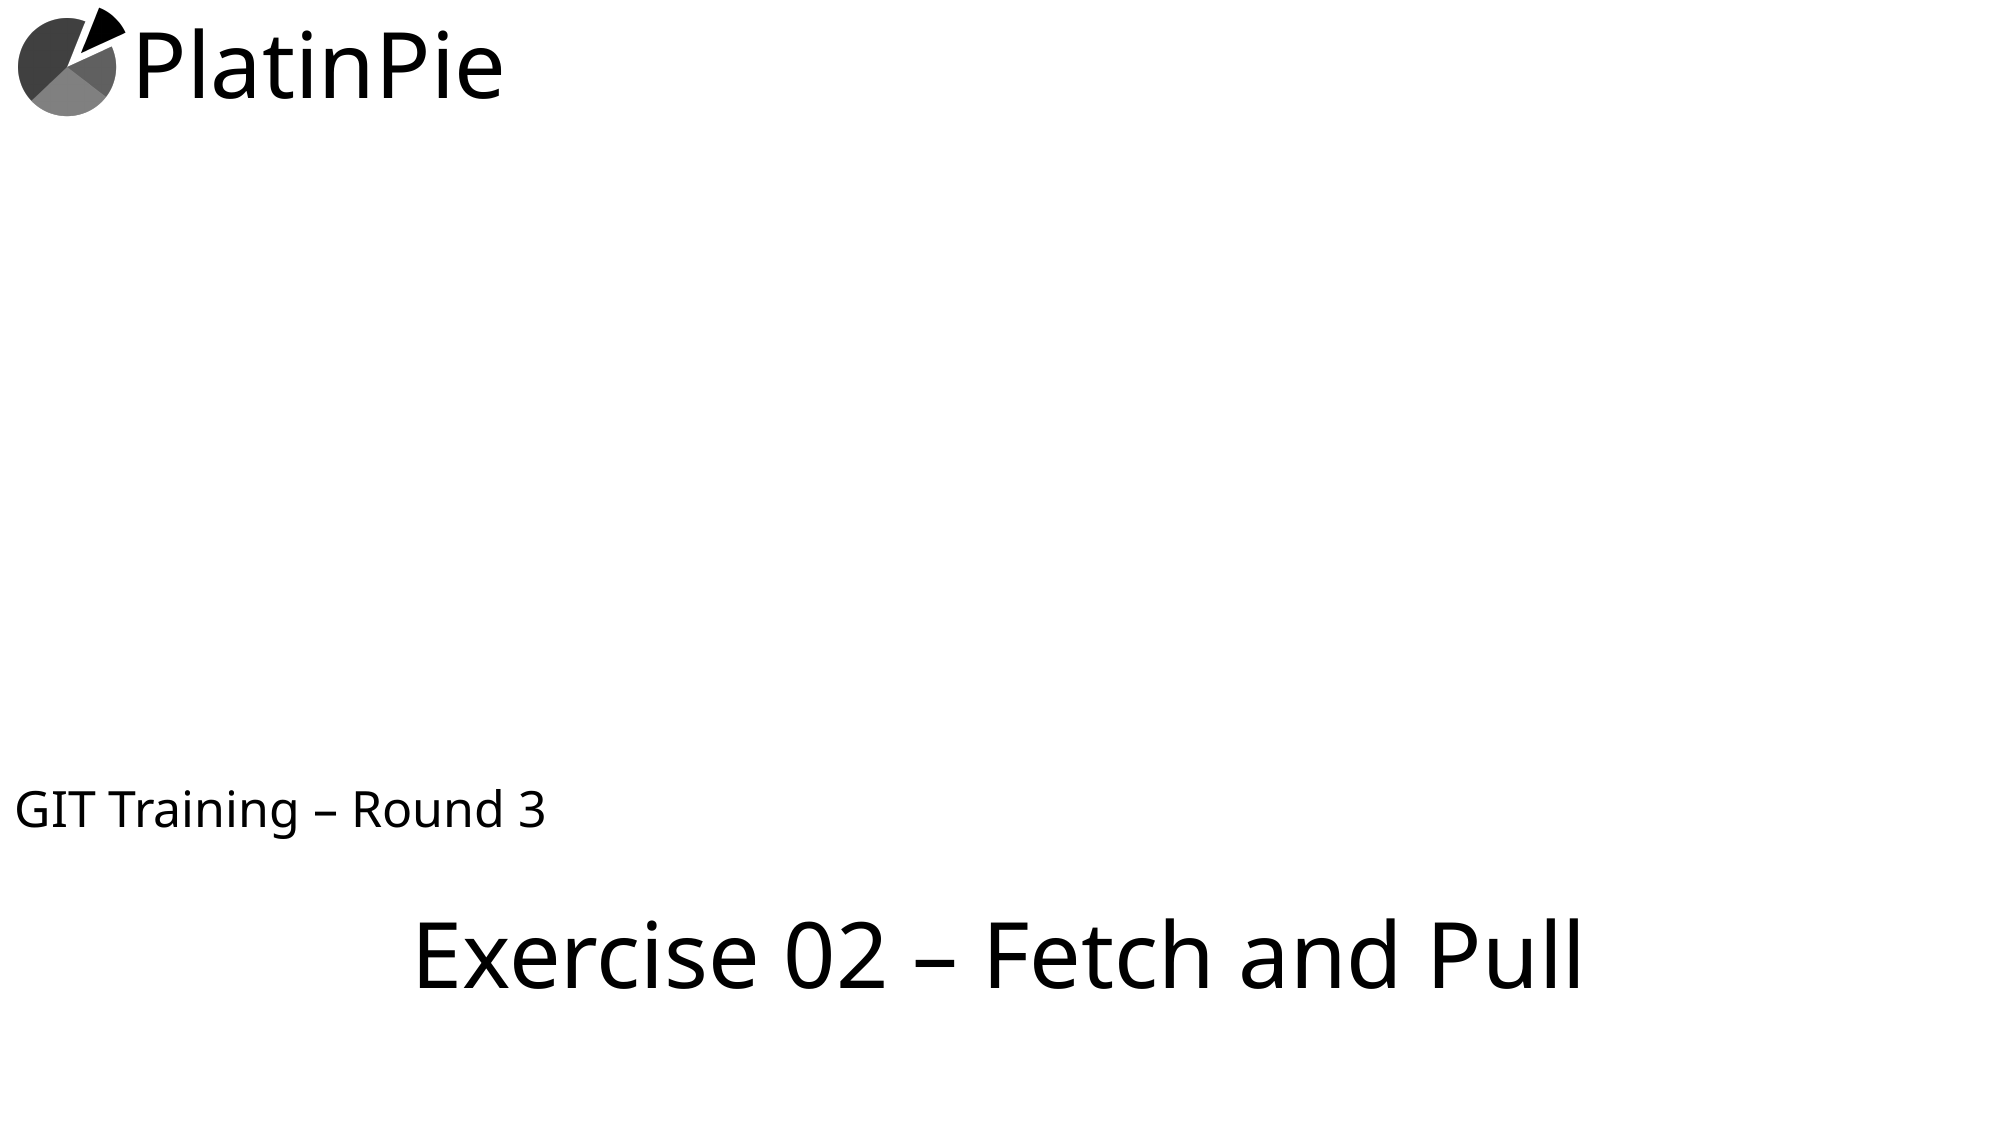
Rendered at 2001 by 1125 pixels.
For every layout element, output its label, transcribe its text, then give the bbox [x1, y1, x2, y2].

picture [0, 0, 135, 135]
text_box PlatinPie GIT Training – Round 3 Exercise 02 – Fetch and Pull [0, 0, 2000, 1015]
